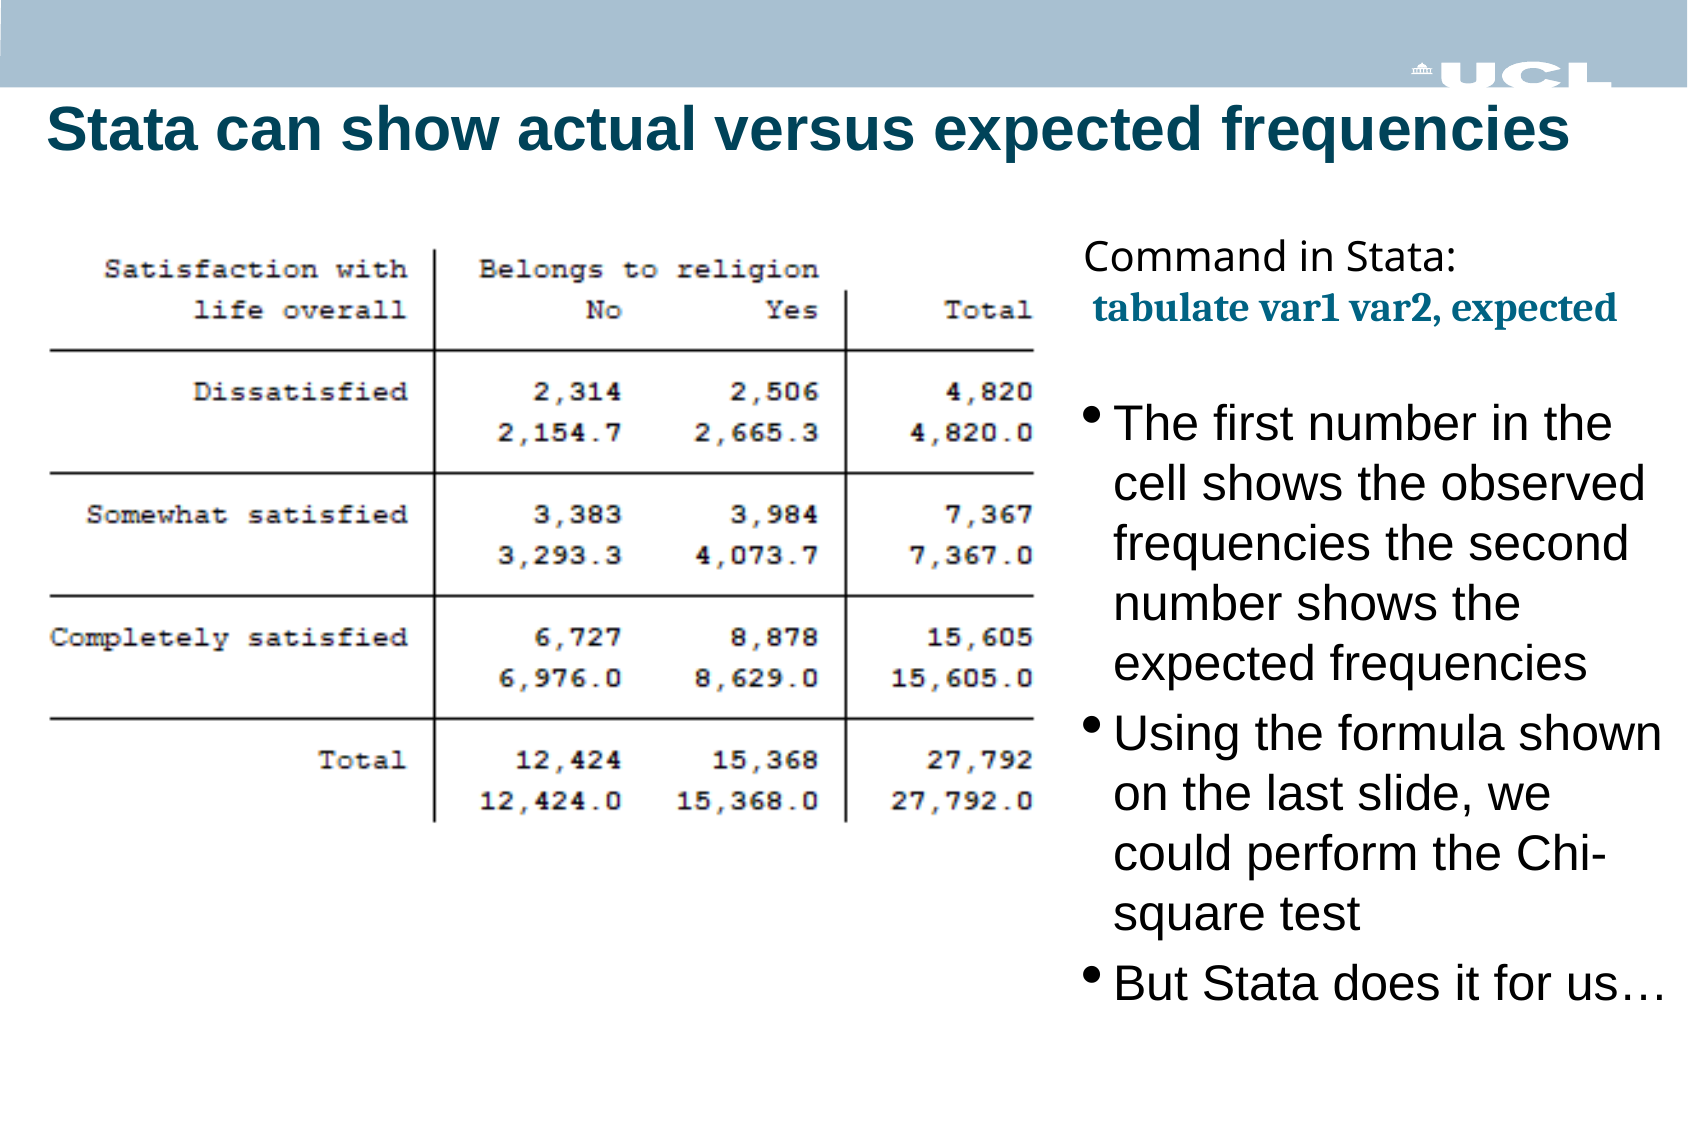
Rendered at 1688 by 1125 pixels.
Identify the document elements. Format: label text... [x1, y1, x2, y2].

text_box The first number in the cell shows the observed frequencies the second number shows the expected frequencies Using the formula shown on the last slide, we could perform the Chi-square test But Stata does it for us… [1068, 383, 1688, 951]
text_box Stata can show actual versus expected frequencies [31, 80, 1598, 294]
picture [43, 222, 1057, 887]
text_box Command in Stata: tabulate var1 var2, expected [1068, 222, 1671, 338]
